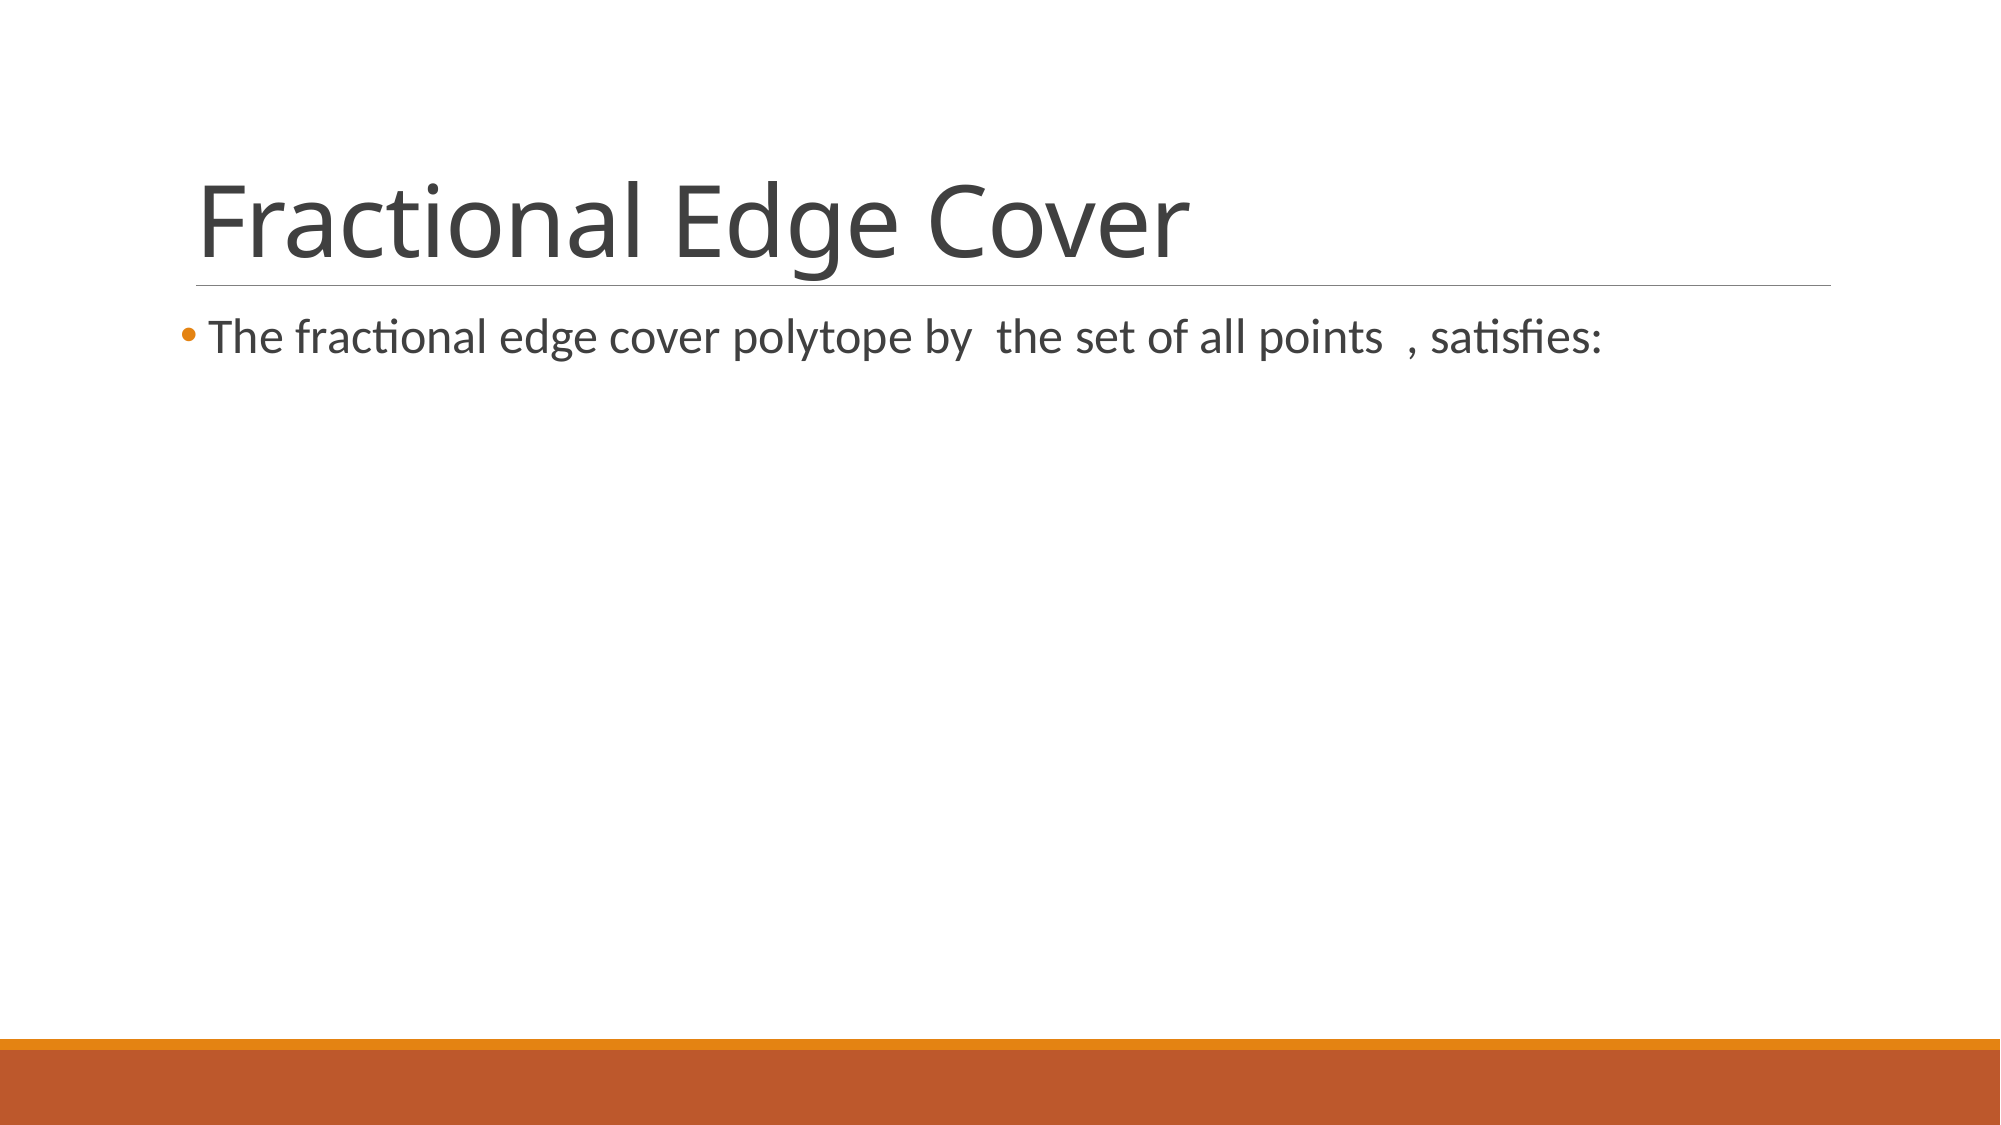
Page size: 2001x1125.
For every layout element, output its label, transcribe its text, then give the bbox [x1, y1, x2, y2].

title Fractional Edge Cover [180, 47, 1830, 285]
